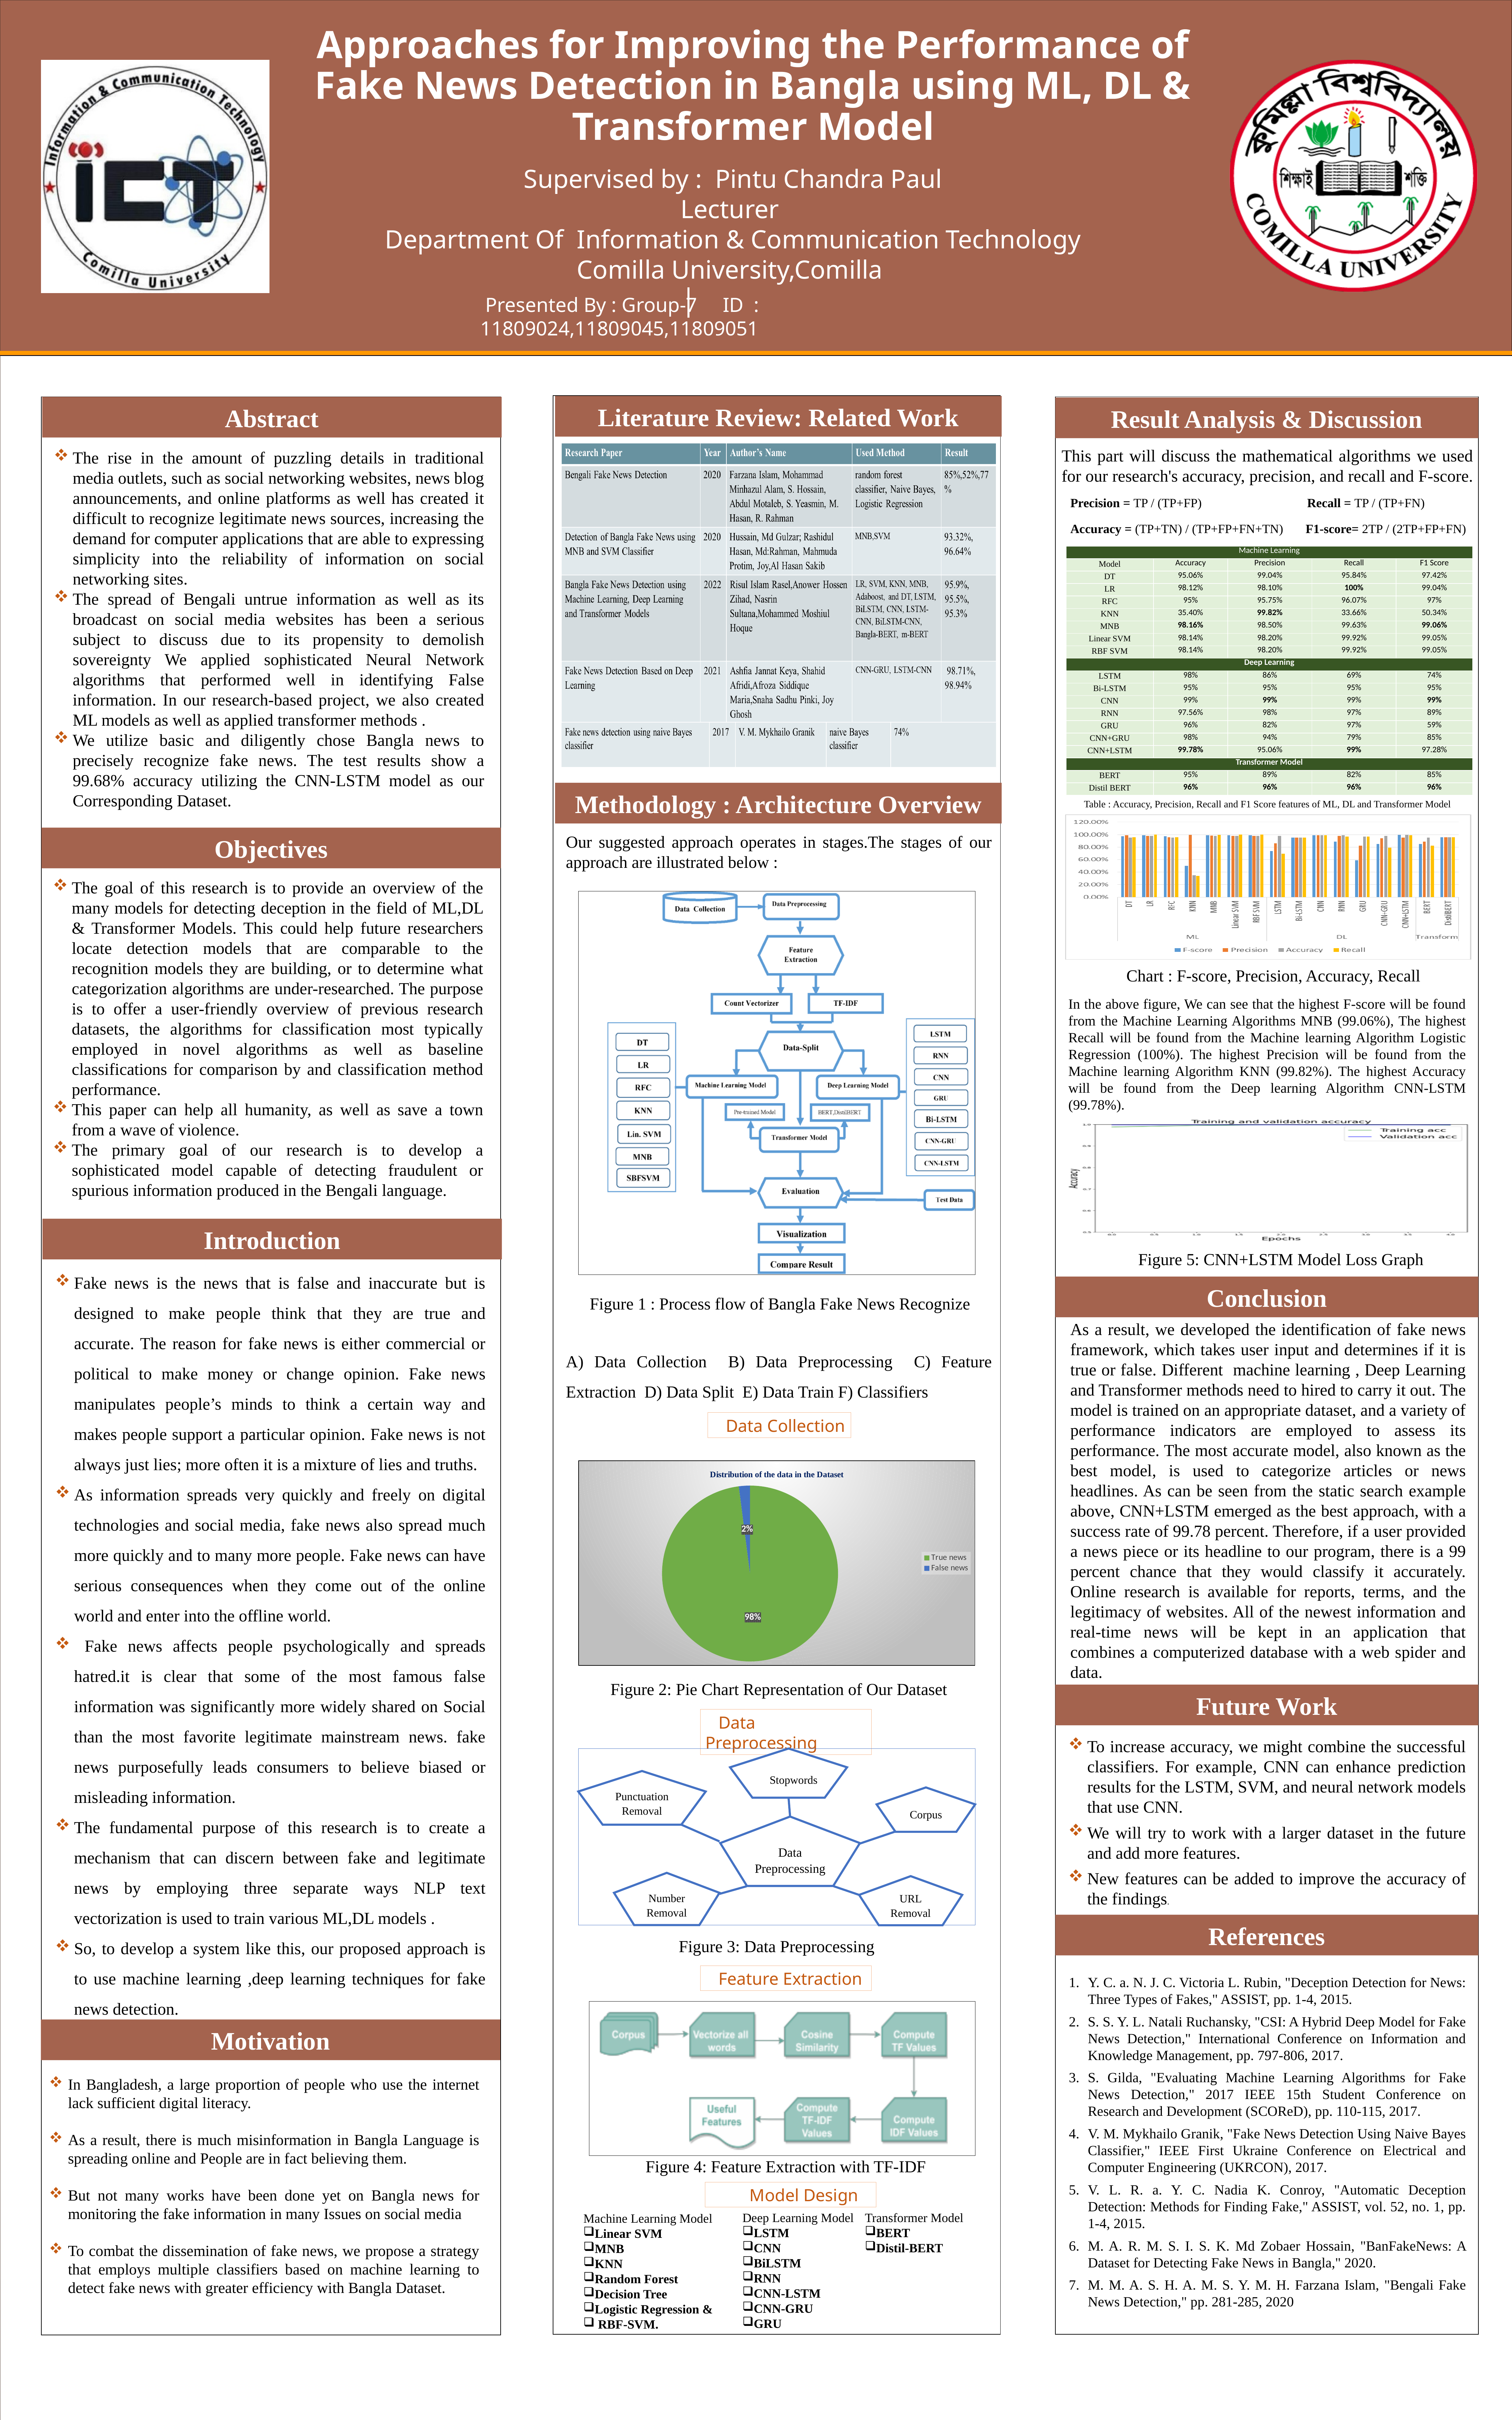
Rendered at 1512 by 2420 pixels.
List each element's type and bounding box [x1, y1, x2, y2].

picture [578, 891, 975, 1275]
chart [578, 1460, 975, 1666]
picture [589, 2001, 975, 2156]
text_box [0, 0, 1512, 2420]
text_box [578, 1748, 975, 1925]
picture [561, 442, 997, 770]
picture [41, 60, 269, 293]
picture [1229, 60, 1478, 293]
picture [1065, 814, 1471, 960]
picture [1065, 1118, 1471, 1243]
